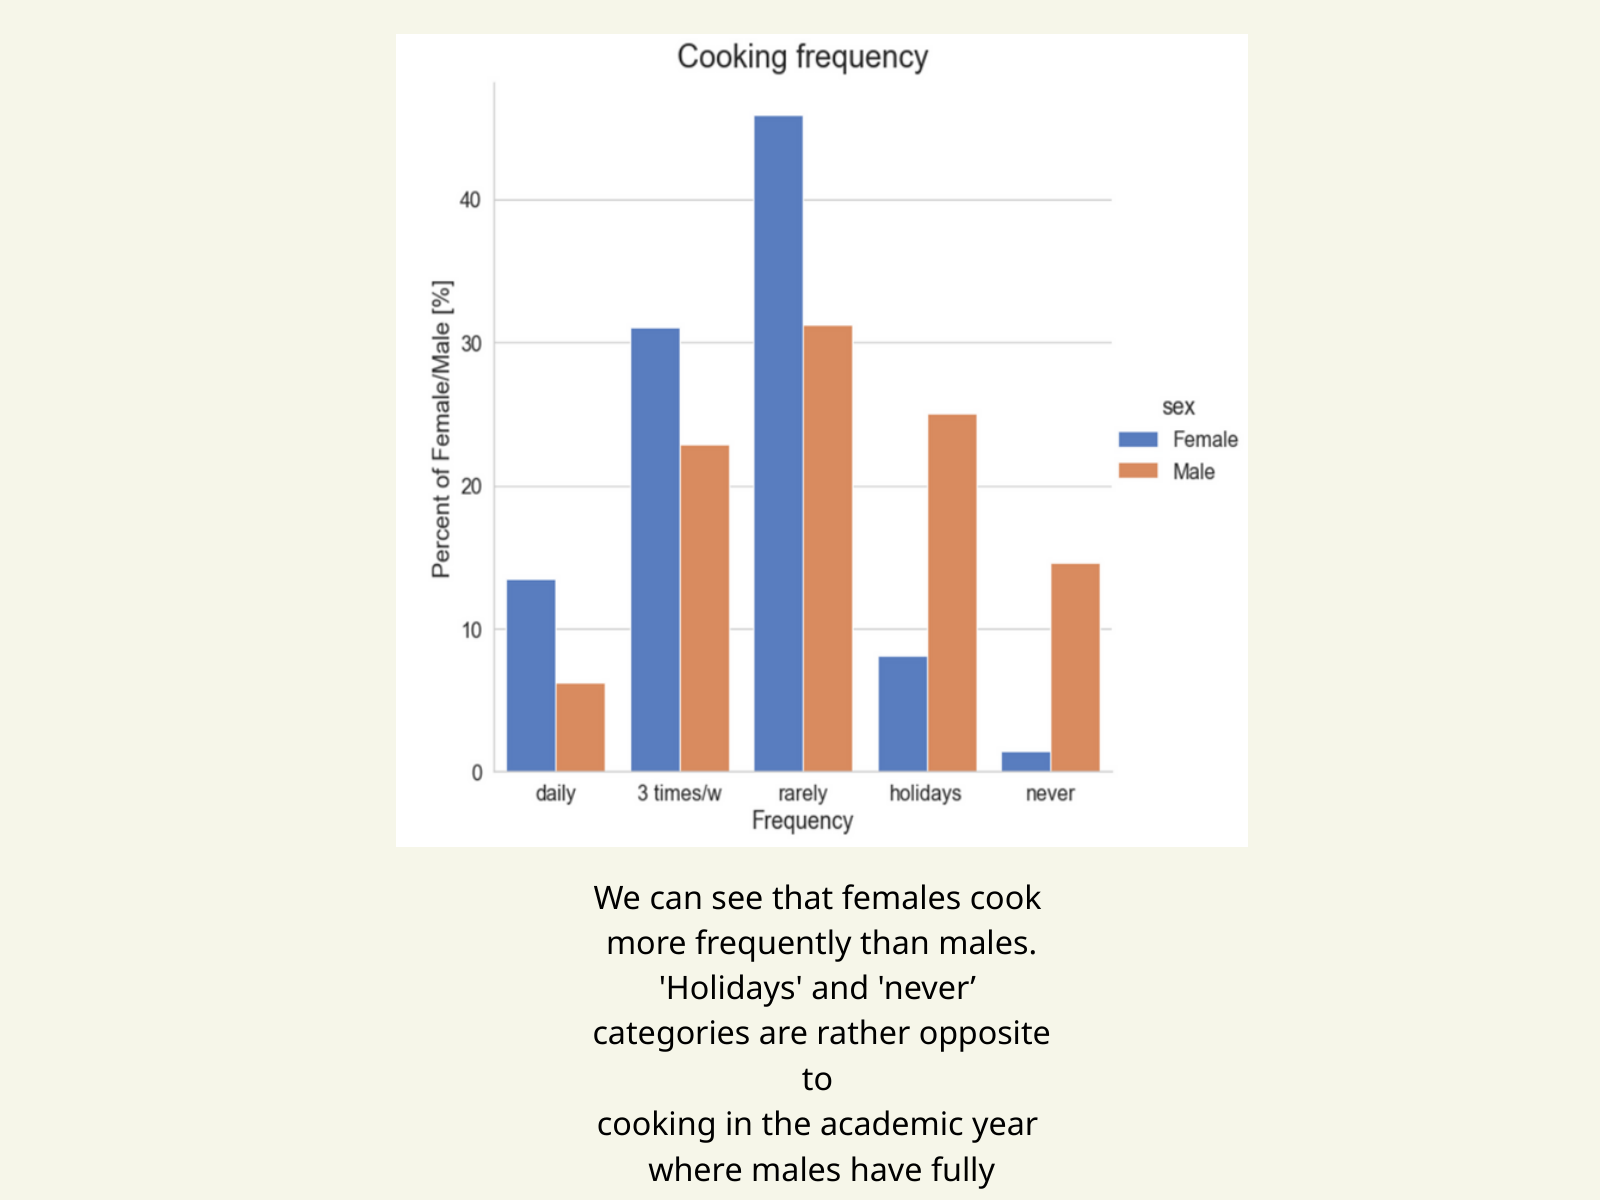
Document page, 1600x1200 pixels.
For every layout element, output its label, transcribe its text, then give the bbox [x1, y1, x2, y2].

picture [395, 34, 1248, 848]
text_box We can see that females cook more frequently than males. 'Holidays' and 'never’ categories are rather opposite to cooking in the academic year where males have fully dominance over females [579, 870, 1065, 1200]
